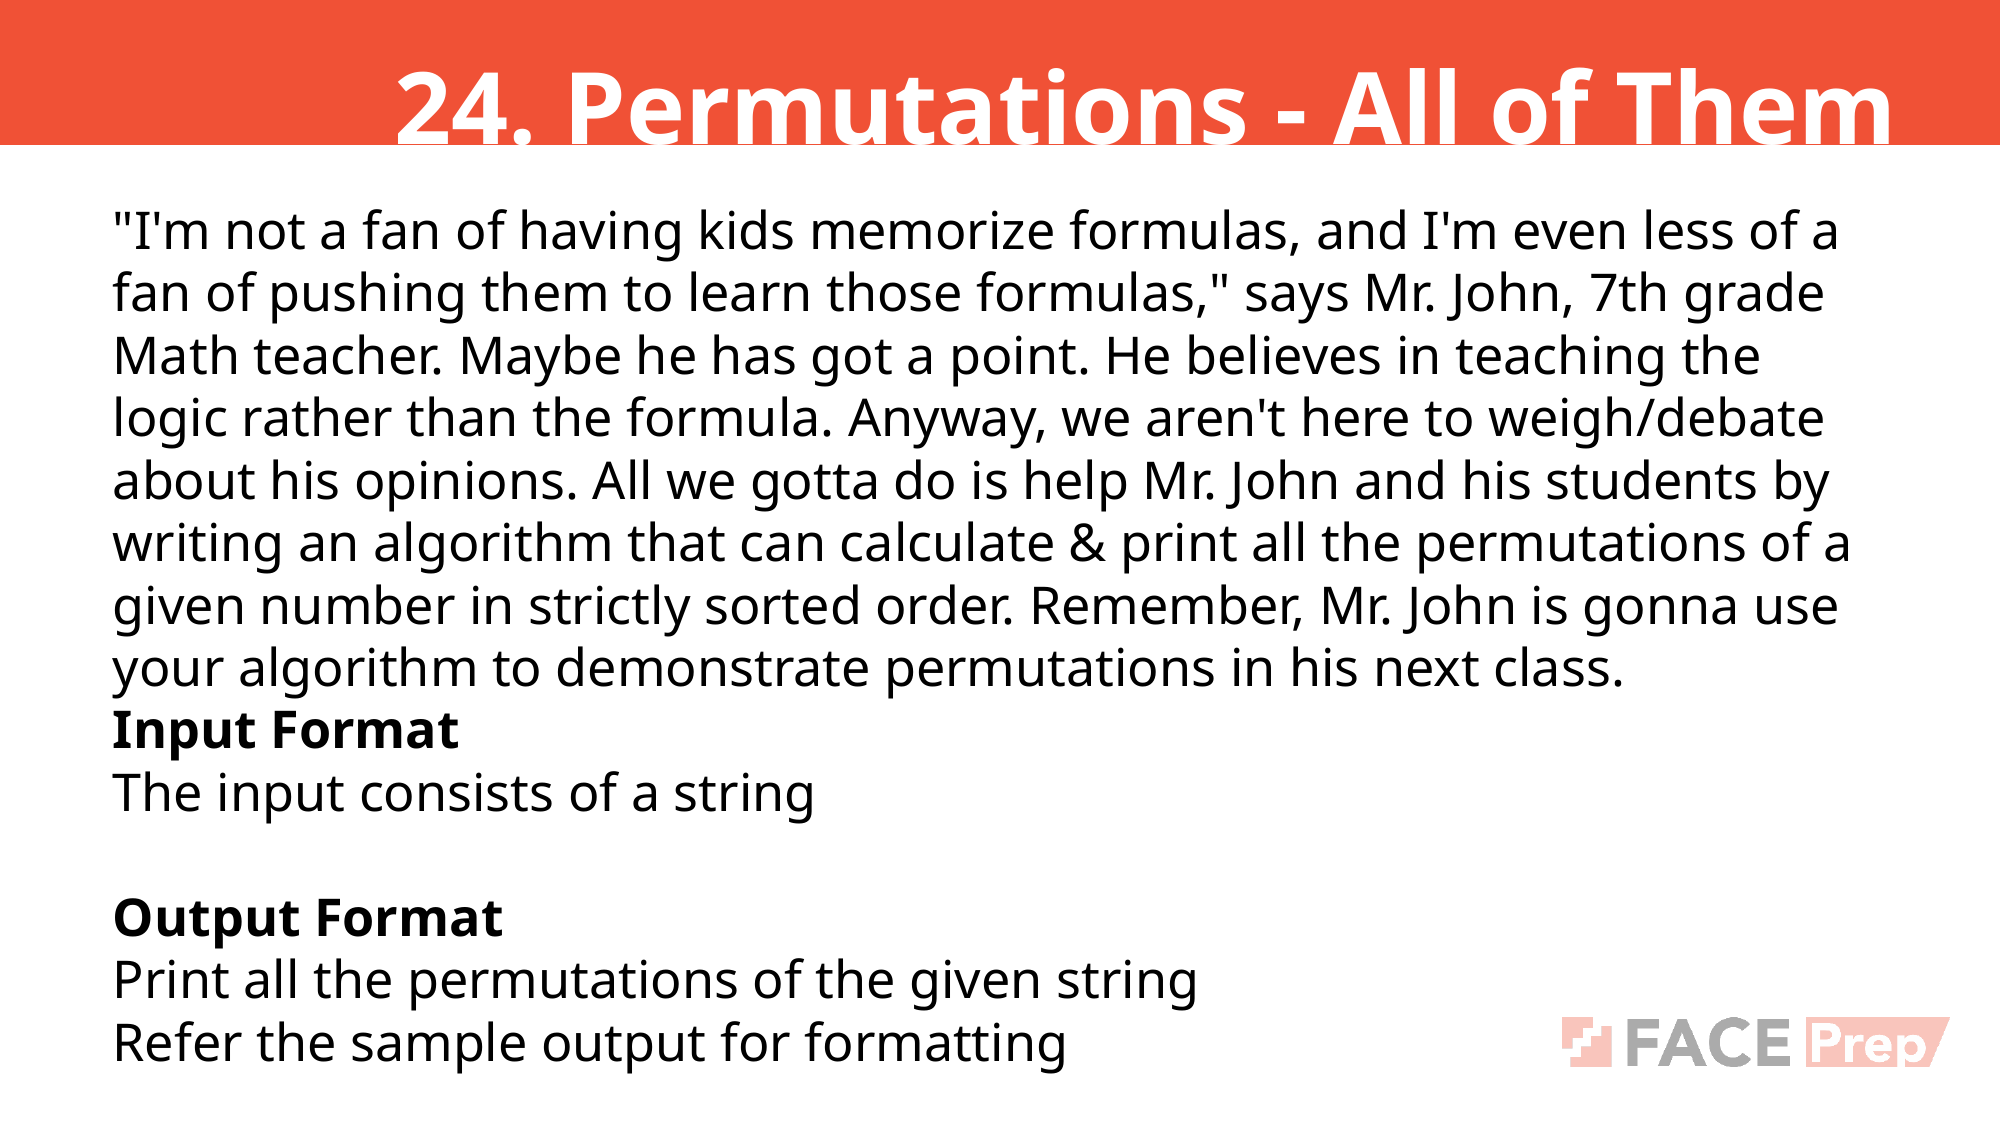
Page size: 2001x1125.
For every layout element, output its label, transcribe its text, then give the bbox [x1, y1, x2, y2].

text_box "I'm not a fan of having kids memorize formulas, and I'm even less of a fan of pushing them to learn those formulas," says Mr. John, 7th grade Math teacher. Maybe he has got a point. He believes in teaching the logic rather than the formula. Anyway, we aren't here to weigh/debate about his opinions. All we gotta do is help Mr. John and his students by writing an algorithm that can calculate & print all the permutations of a given number in strictly sorted order. Remember, Mr. John is gonna use your algorithm to demonstrate permutations in his next class. Input Format The input consists of a string Output Format Print all the permutations of the given string Refer the sample output for formatting [98, 189, 1895, 1125]
text_box 24. Permutations - All of Them [31, 37, 1914, 173]
text_box [0, 0, 2000, 146]
picture [1562, 1017, 1950, 1067]
